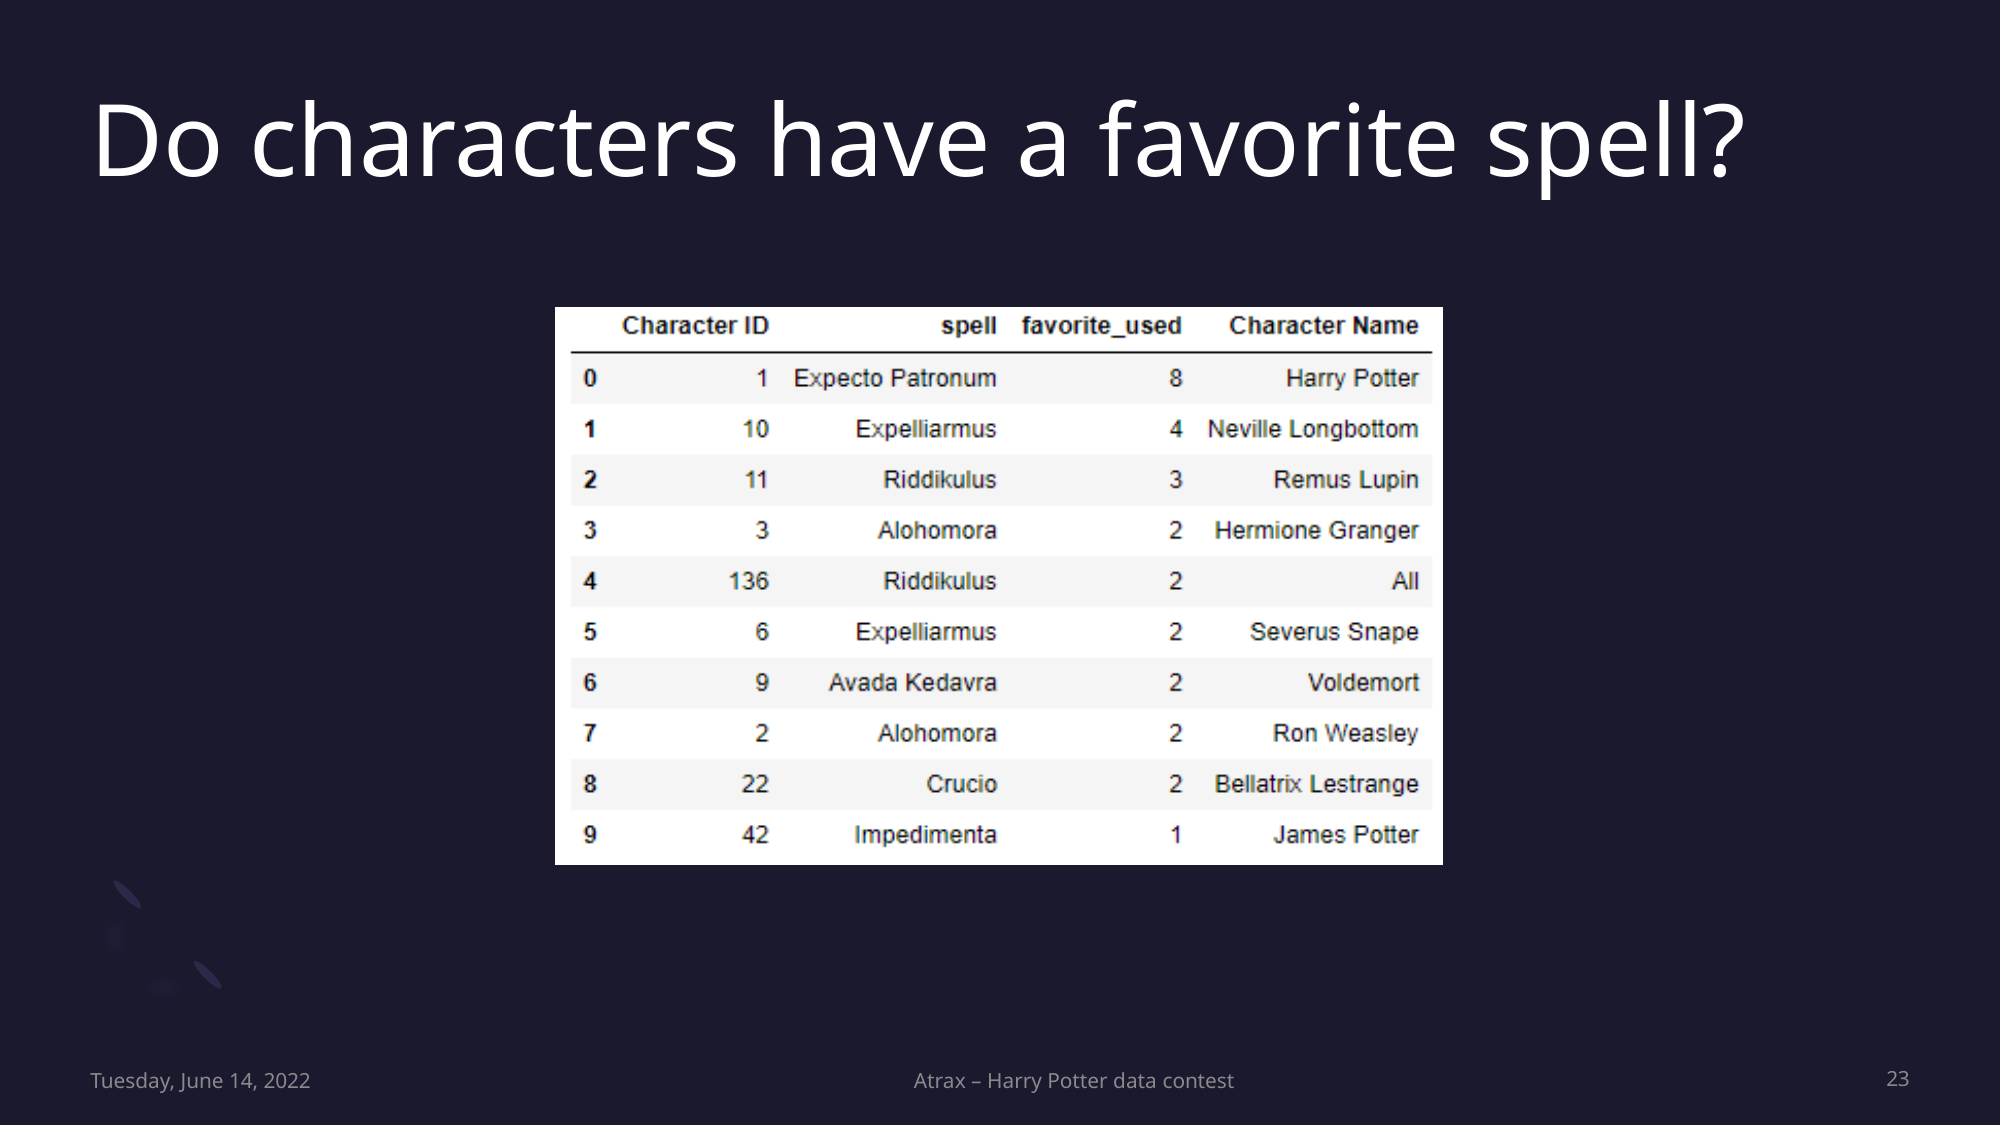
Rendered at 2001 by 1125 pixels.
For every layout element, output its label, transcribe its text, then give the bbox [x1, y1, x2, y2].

slide_number 23 [1632, 1067, 1910, 1093]
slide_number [90, 1067, 522, 1093]
picture [555, 307, 1443, 865]
footer Atrax – Harry Potter data contest [551, 1067, 1598, 1093]
title Do characters have a favorite spell? [90, 90, 1910, 309]
